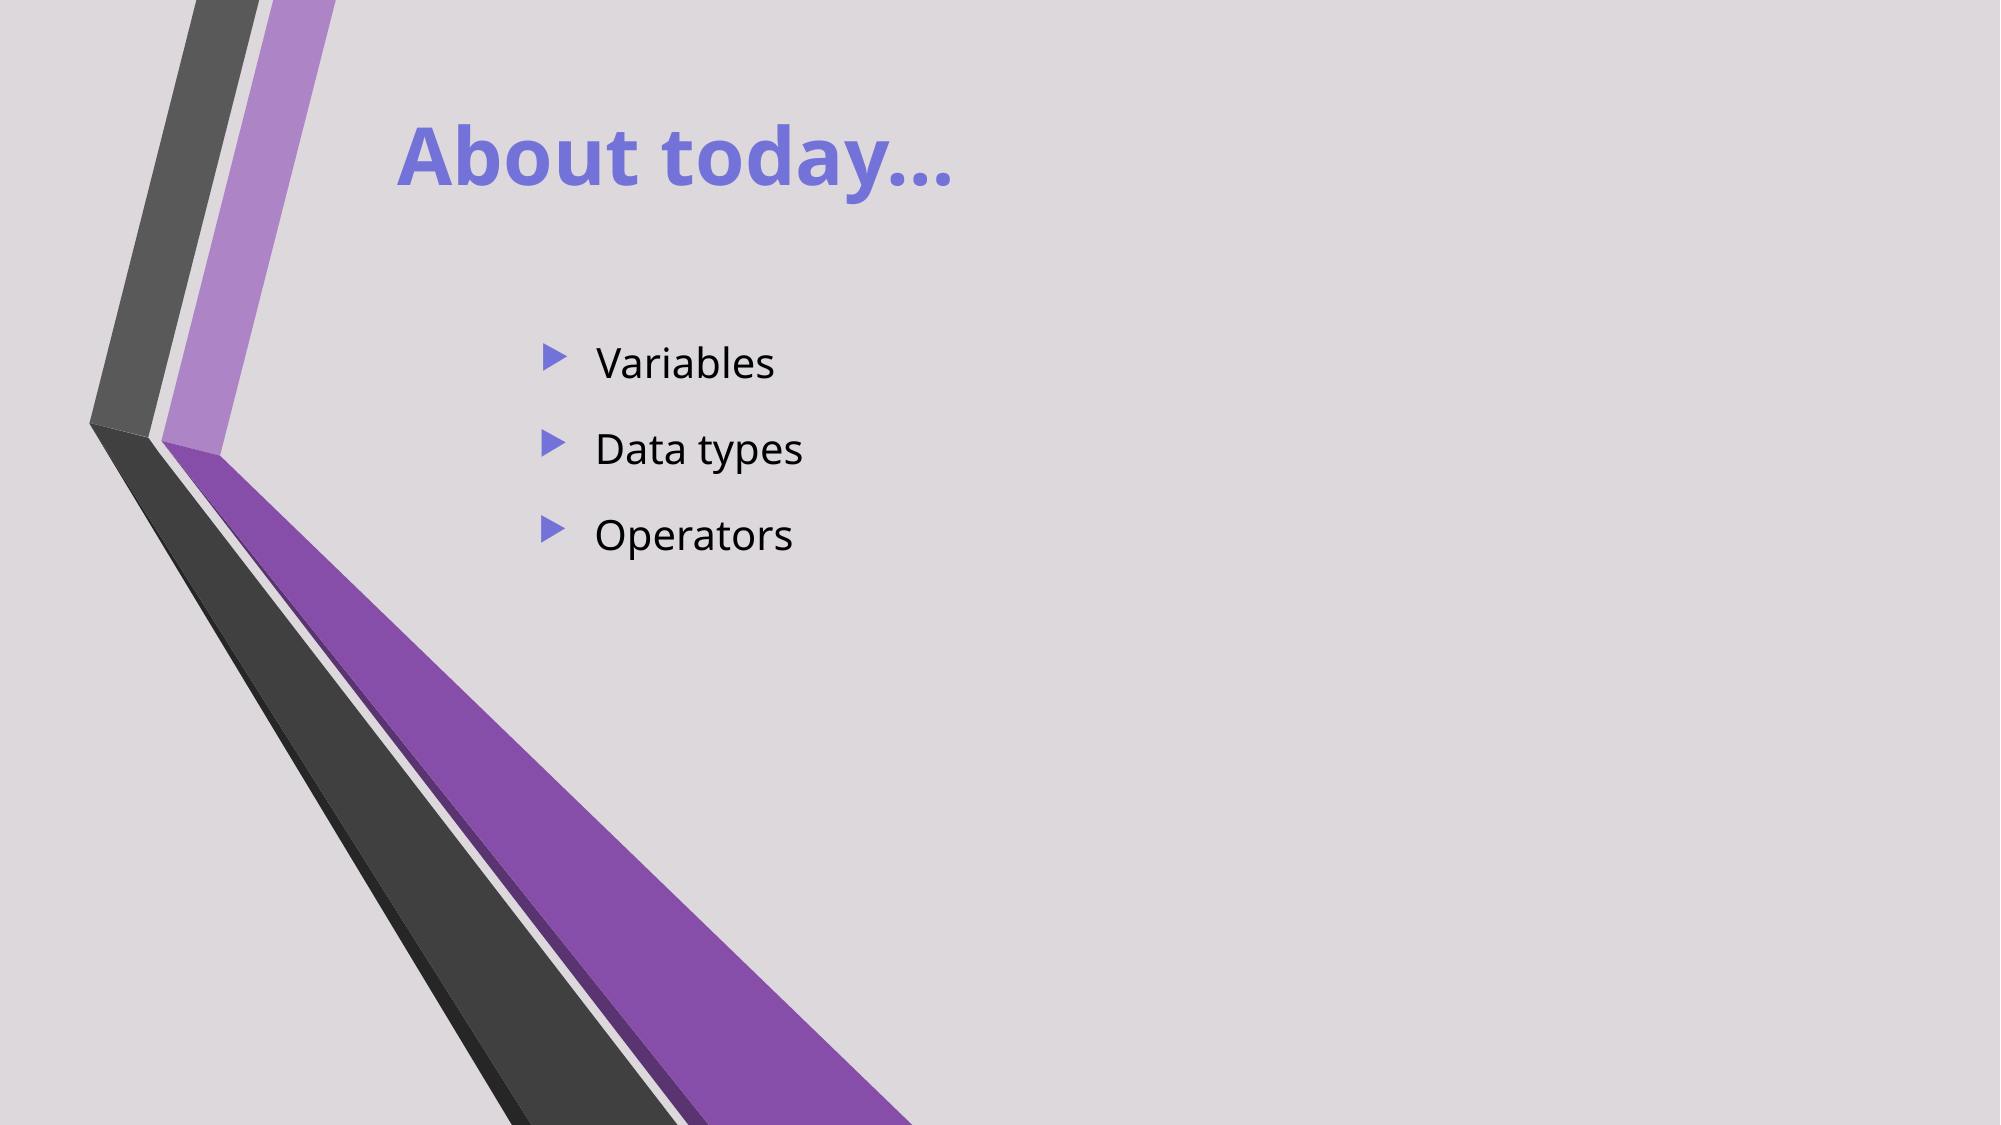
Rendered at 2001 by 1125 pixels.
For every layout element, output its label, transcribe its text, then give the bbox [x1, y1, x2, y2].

text_box Variables [525, 329, 791, 394]
text_box Data types [523, 415, 819, 481]
text_box Operators [523, 501, 809, 567]
text_box About today… [379, 92, 971, 209]
